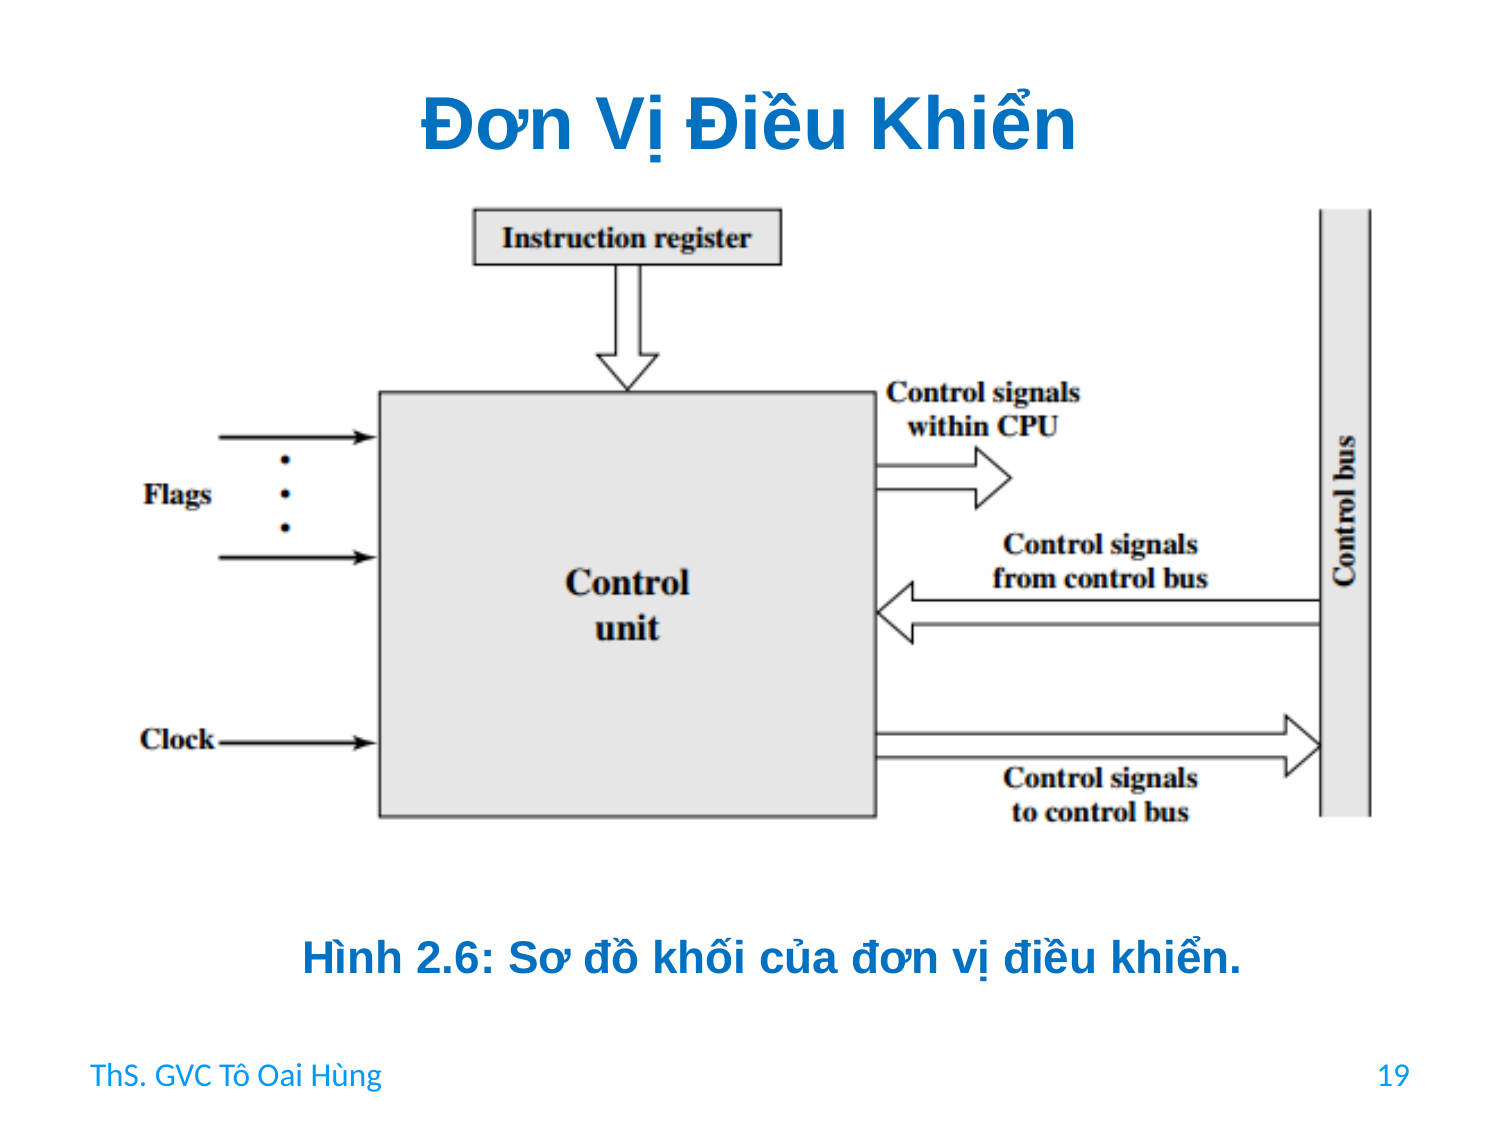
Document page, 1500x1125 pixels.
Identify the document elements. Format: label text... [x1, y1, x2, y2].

title Đơn Vị Điều Khiển [75, 60, 1425, 180]
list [137, 187, 1382, 838]
text_box Hình 2.6: Sơ đồ khối của đơn vị điều khiển. [287, 926, 1275, 991]
slide_number 19 [1074, 1042, 1425, 1103]
slide_number ThS. GVC Tô Oai Hùng [75, 1042, 425, 1103]
